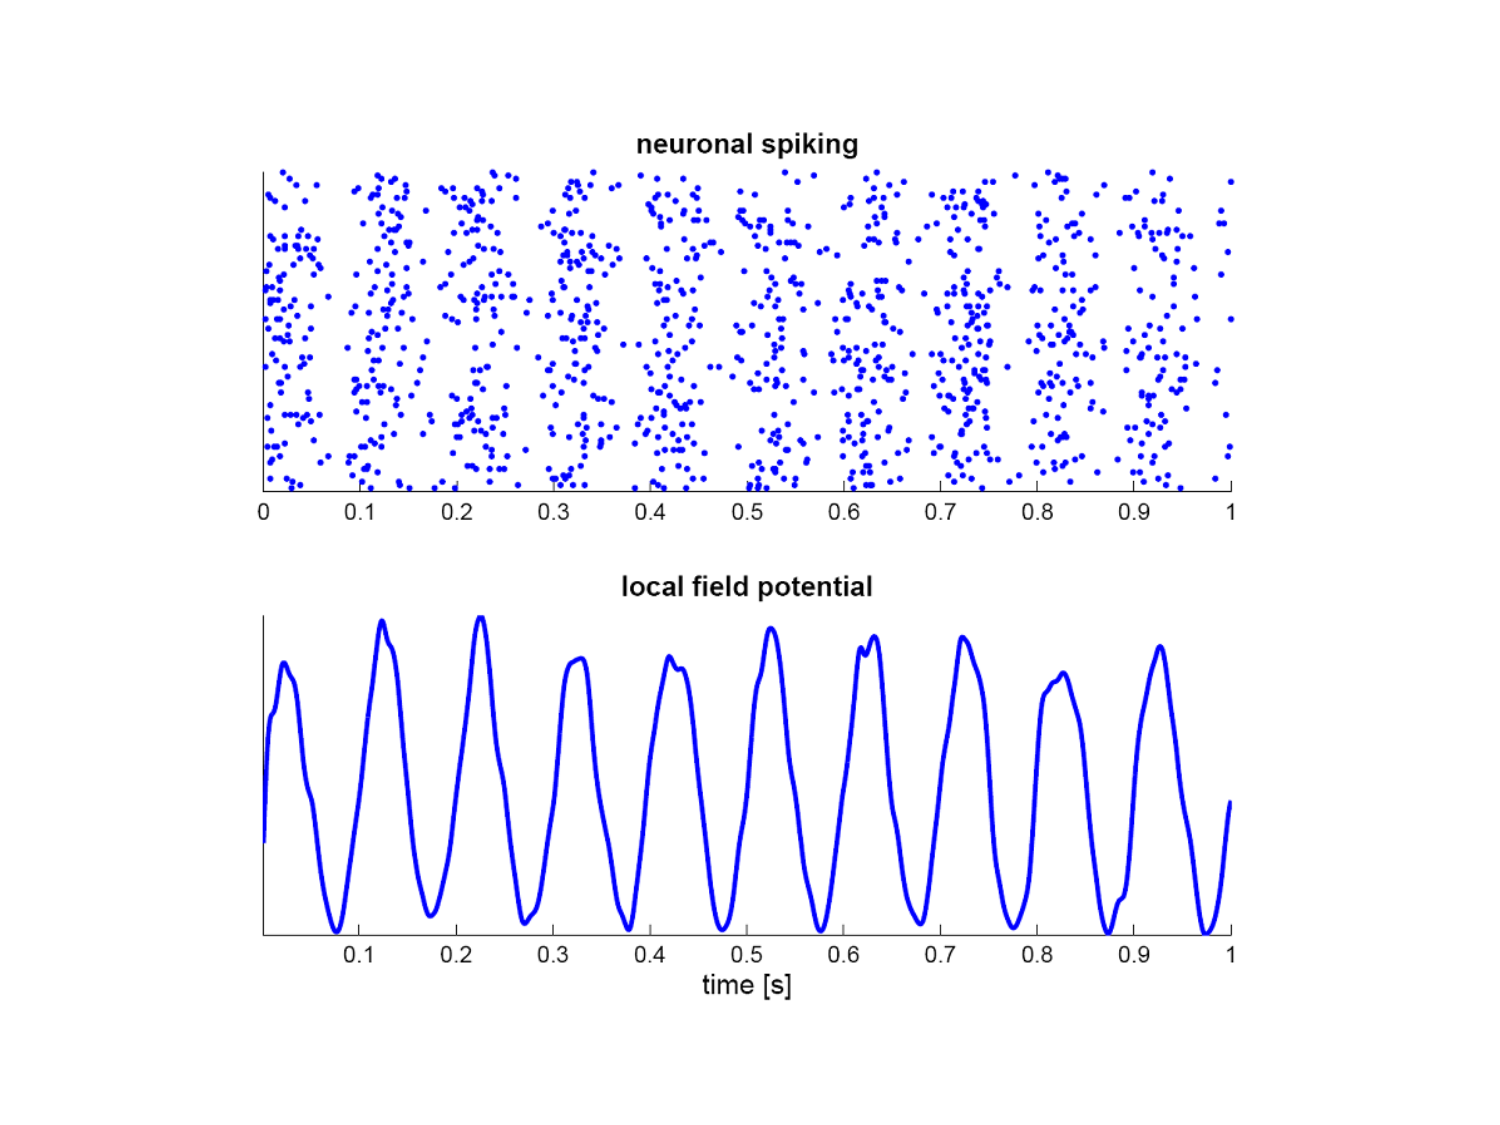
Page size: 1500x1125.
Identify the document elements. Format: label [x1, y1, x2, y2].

picture [224, 110, 1276, 1014]
